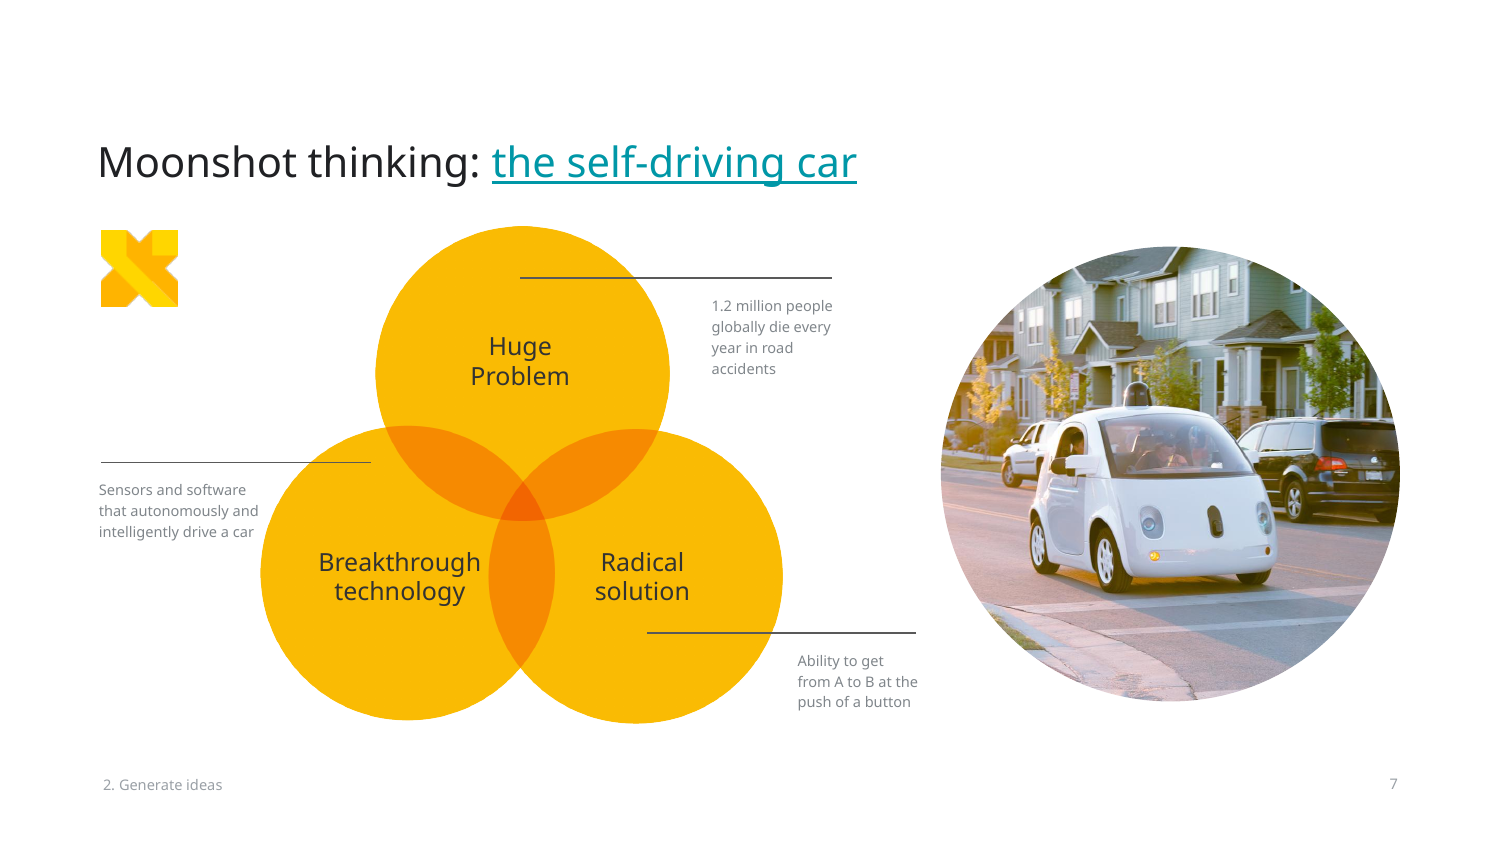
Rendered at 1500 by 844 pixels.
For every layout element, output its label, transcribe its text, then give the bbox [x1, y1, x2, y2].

title Moonshot thinking: the self-driving car [82, 109, 1399, 186]
picture [940, 246, 1401, 702]
picture [260, 226, 783, 724]
slide_number ‹#› [1317, 752, 1413, 817]
picture [101, 230, 178, 308]
text_box Sensors and software that autonomously and intelligently drive a car [84, 462, 255, 598]
text_box 1.2 million people globally die every year in road accidents [786, 278, 860, 415]
slide_number 2. Generate ideas [88, 752, 522, 817]
text_box Ability to get from A to B at the push of a button [786, 633, 934, 724]
